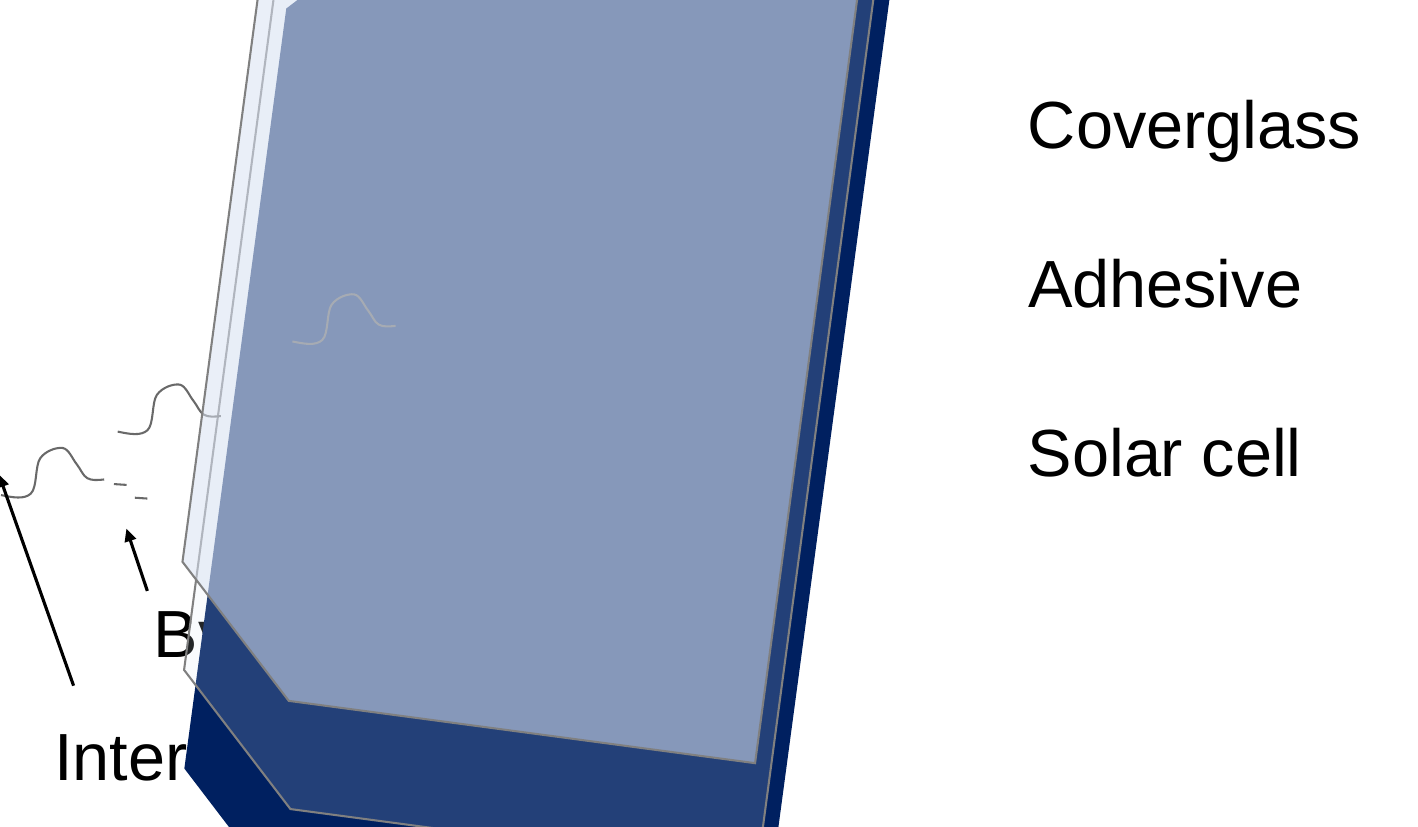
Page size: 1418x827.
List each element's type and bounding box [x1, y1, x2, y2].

text_box [0, 0, 1418, 802]
